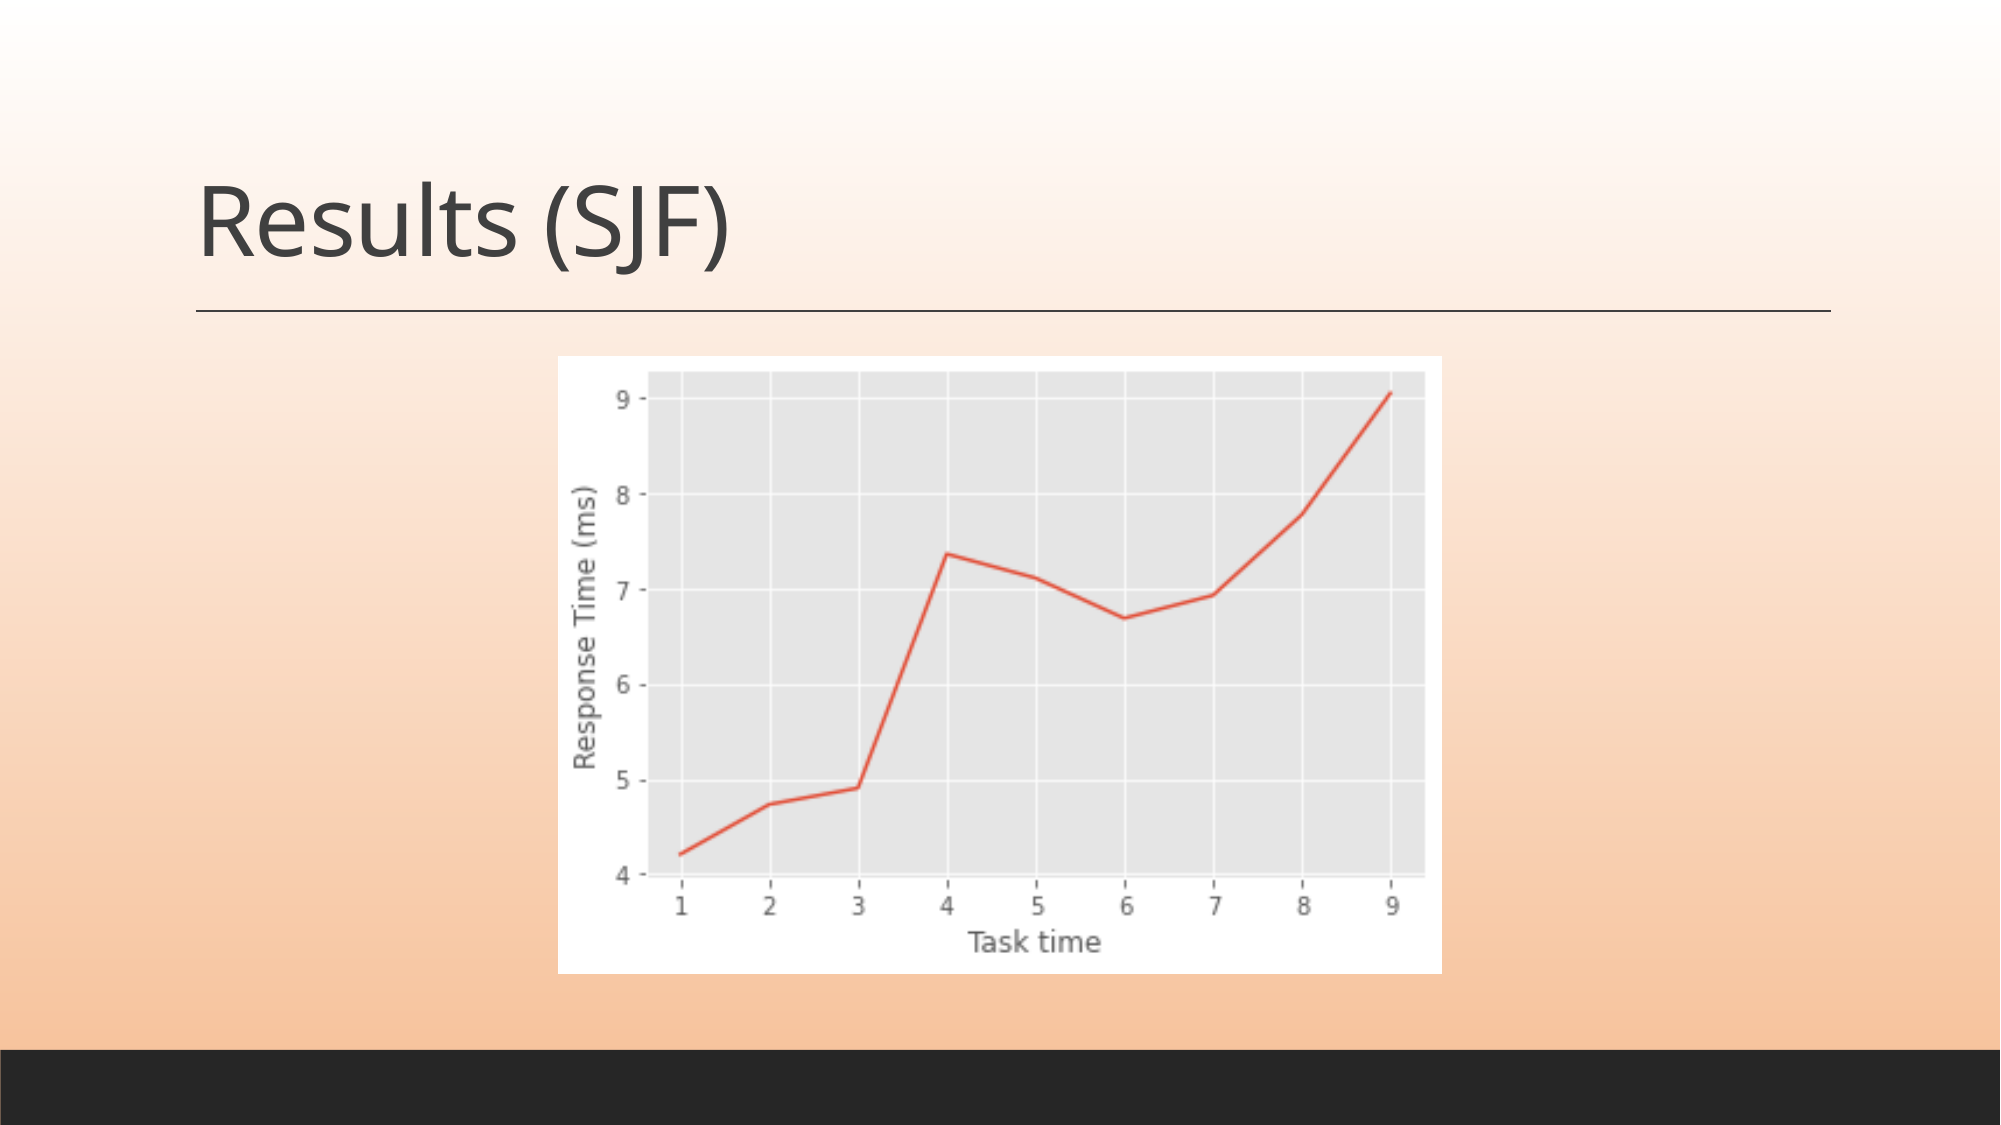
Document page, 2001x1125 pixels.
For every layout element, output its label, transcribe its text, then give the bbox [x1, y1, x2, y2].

picture [558, 356, 1442, 975]
title Results (SJF) [180, 47, 1830, 285]
